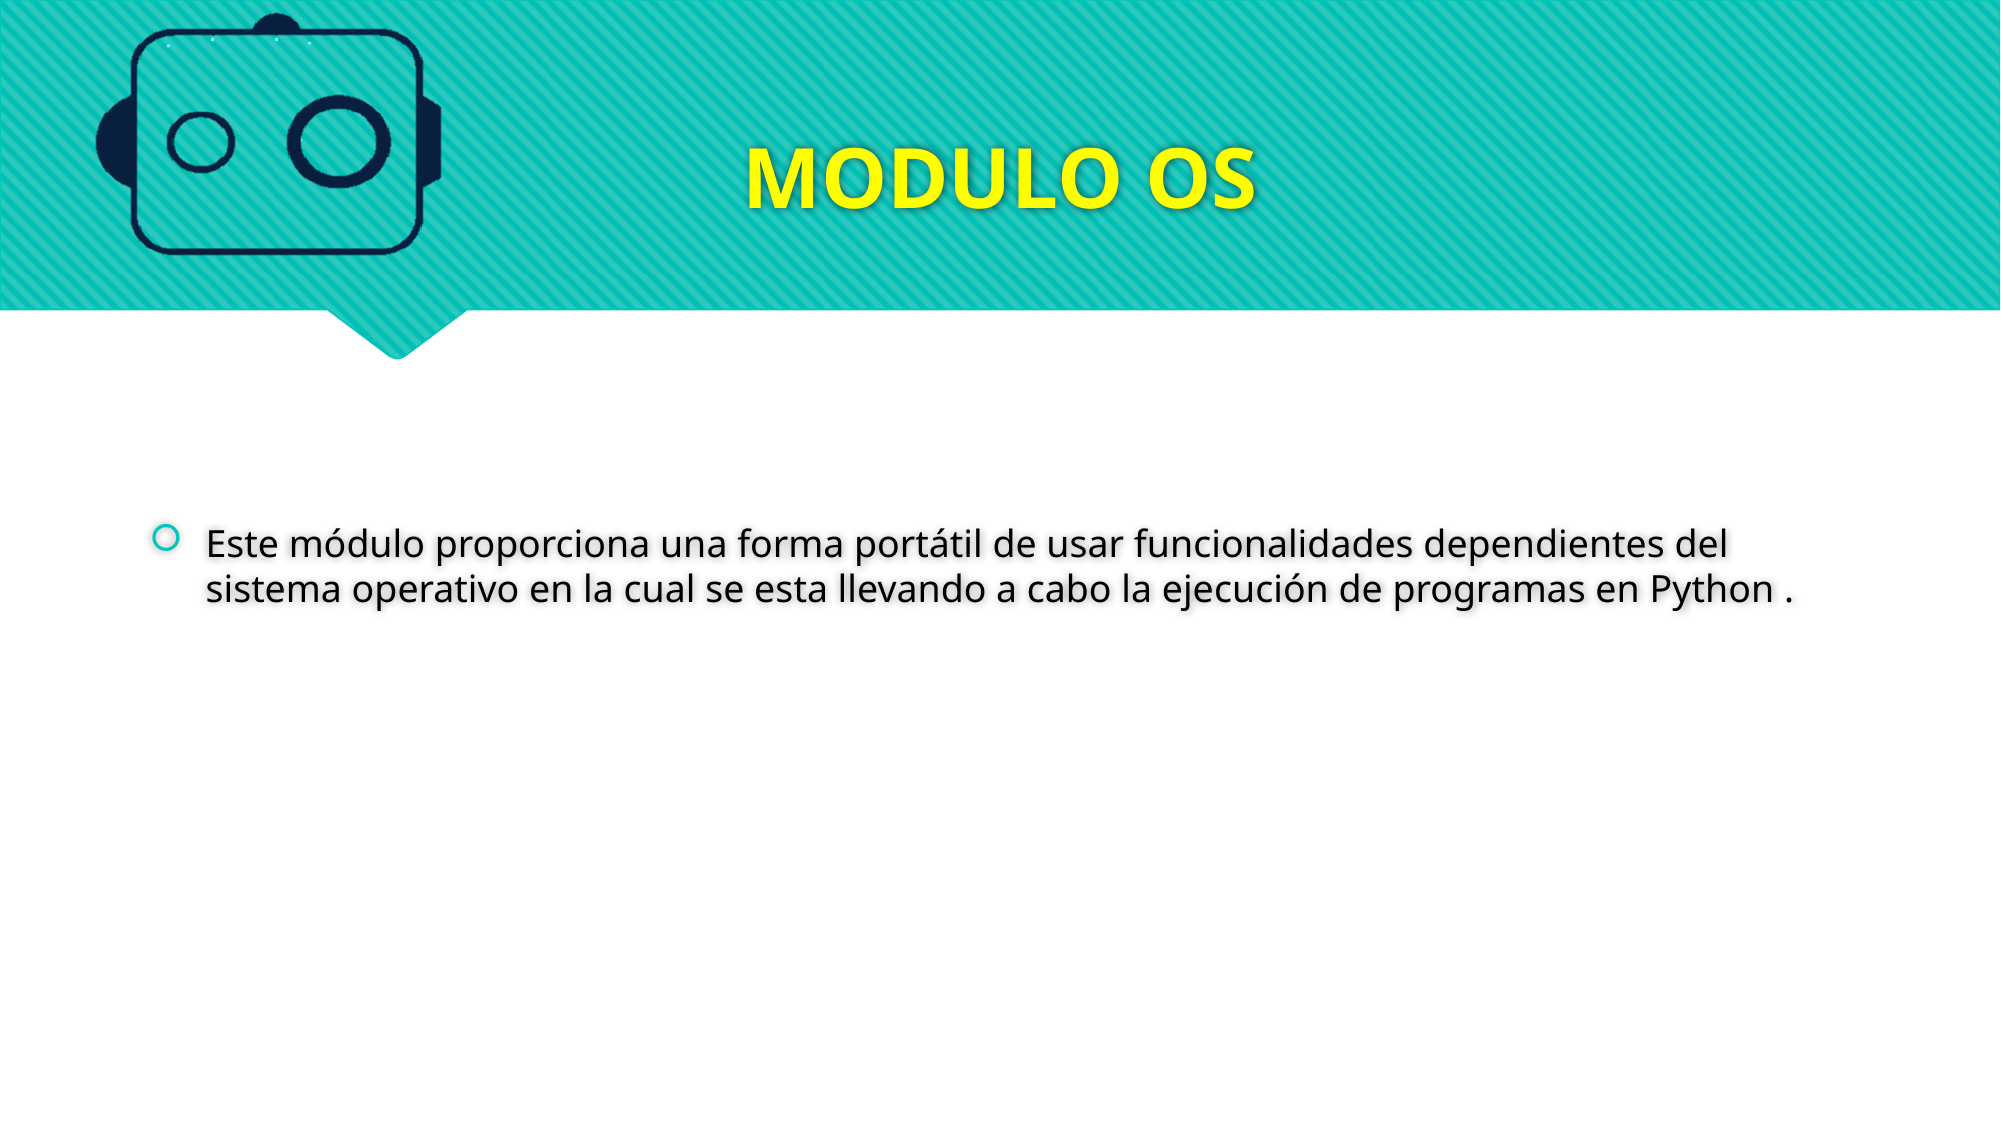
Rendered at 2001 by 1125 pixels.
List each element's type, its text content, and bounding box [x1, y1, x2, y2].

list Este módulo proporciona una forma portátil de usar funcionalidades dependientes del sistema operativo en la cual se esta llevando a cabo la ejecución de programas en Python . [134, 364, 1866, 962]
picture [42, 0, 487, 294]
title MODULO OS [487, 73, 1868, 233]
